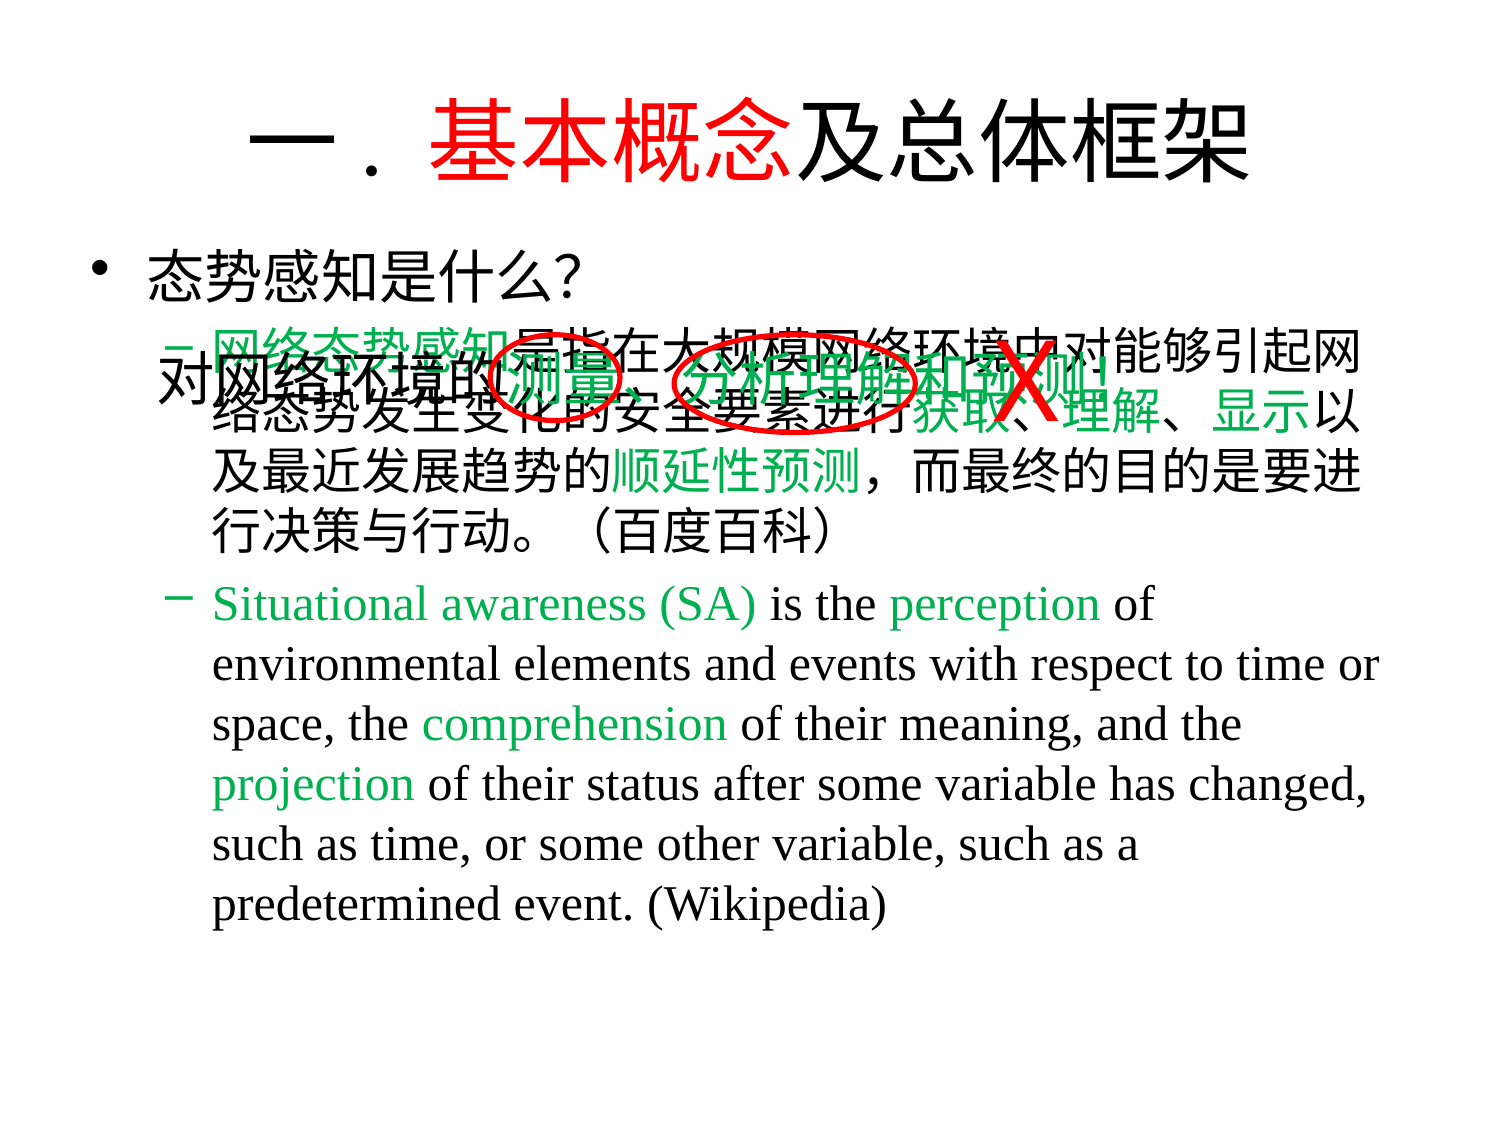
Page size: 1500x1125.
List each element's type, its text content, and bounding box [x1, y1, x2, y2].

text_box 对网络环境的测量、分析理解和预测！ [1075, 334, 1162, 420]
text_box 对网络环境的测量、分析理解和预测！ [571, 334, 766, 420]
text_box 对网络环境的测量、分析理解和预测！ [141, 334, 539, 420]
list 态势感知是什么？ 网络态势感知是指在大规模网络环境中对能够引起网络态势发生变化的安全要素进行获取、理解、显示以及最近发展趋势的顺延性预测，而最终的目的是要进行决策与行动。（百度百科） Situational awareness (SA) is the perception of environmental elements and events with respect to time or space, the comprehension of their meaning, and the projection of their status after some variable has changed, such as time, or some other variable, such as a predetermined event. (Wikipedia) [75, 232, 1425, 1125]
text_box [489, 333, 622, 422]
title 一. 基本概念及总体框架 [75, 45, 1425, 232]
text_box 对网络环境的测量、分析理解和预测！ [823, 334, 978, 420]
text_box X [978, 301, 1075, 452]
text_box [673, 333, 917, 434]
